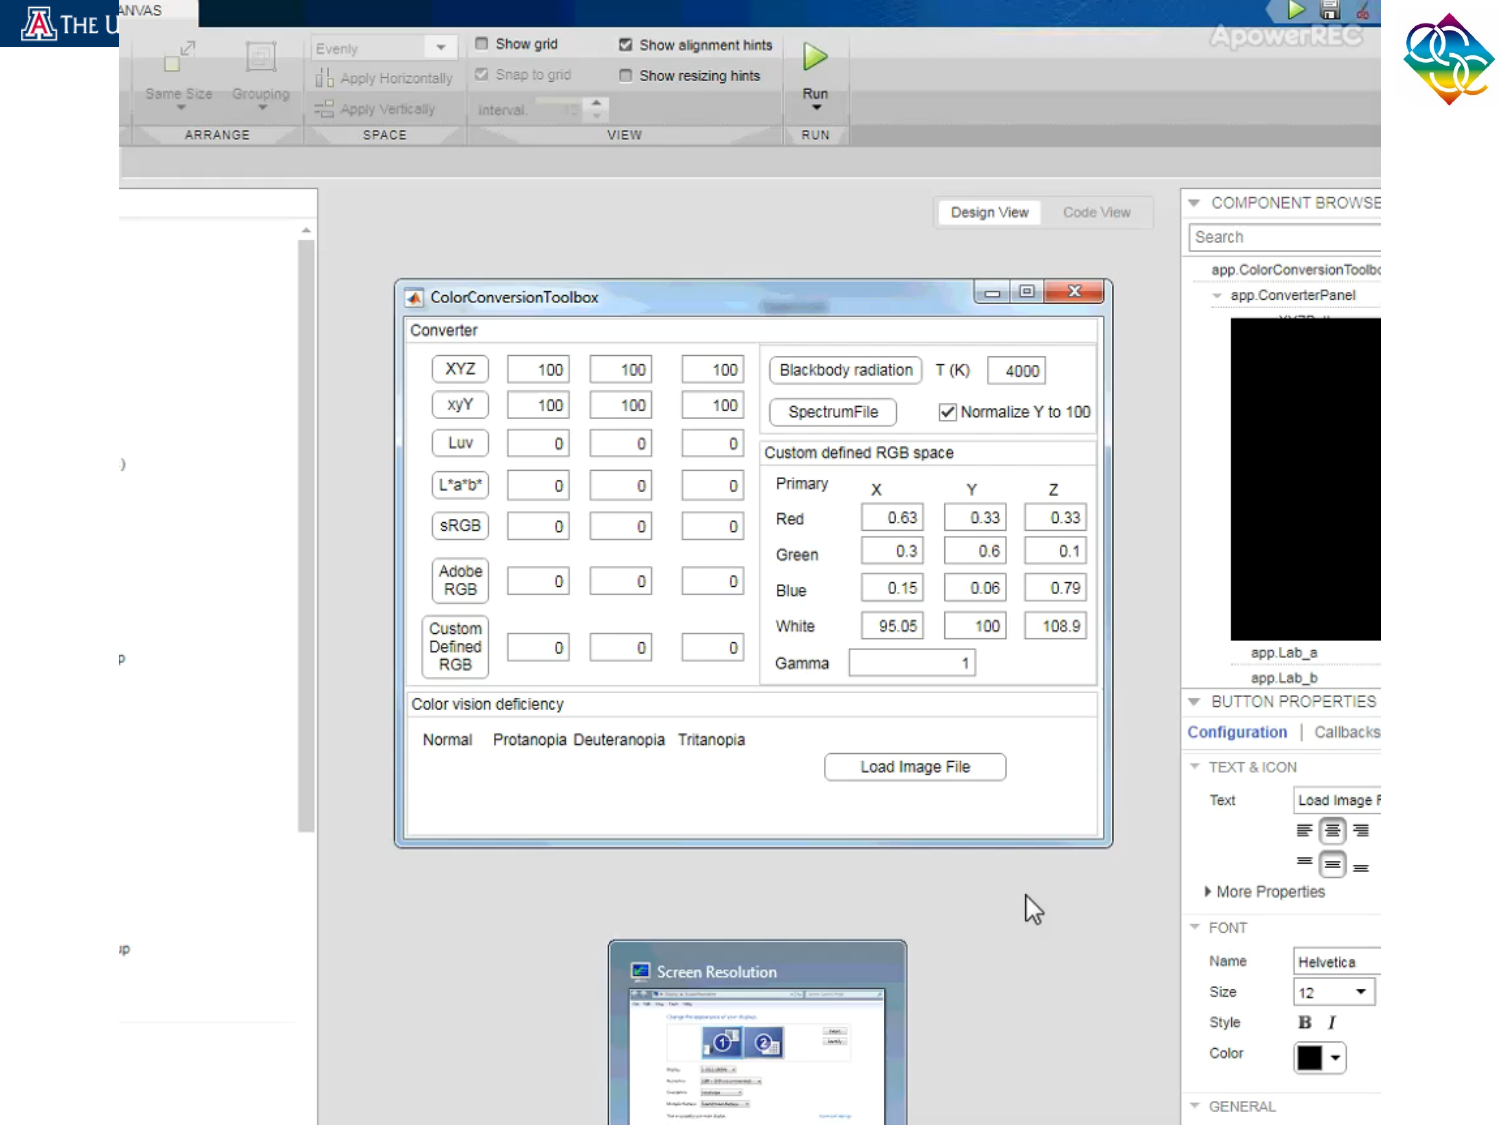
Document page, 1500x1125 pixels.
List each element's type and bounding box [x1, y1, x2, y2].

picture [0, 0, 118, 47]
text_box [118, 0, 1382, 1125]
picture [1395, 0, 1500, 113]
